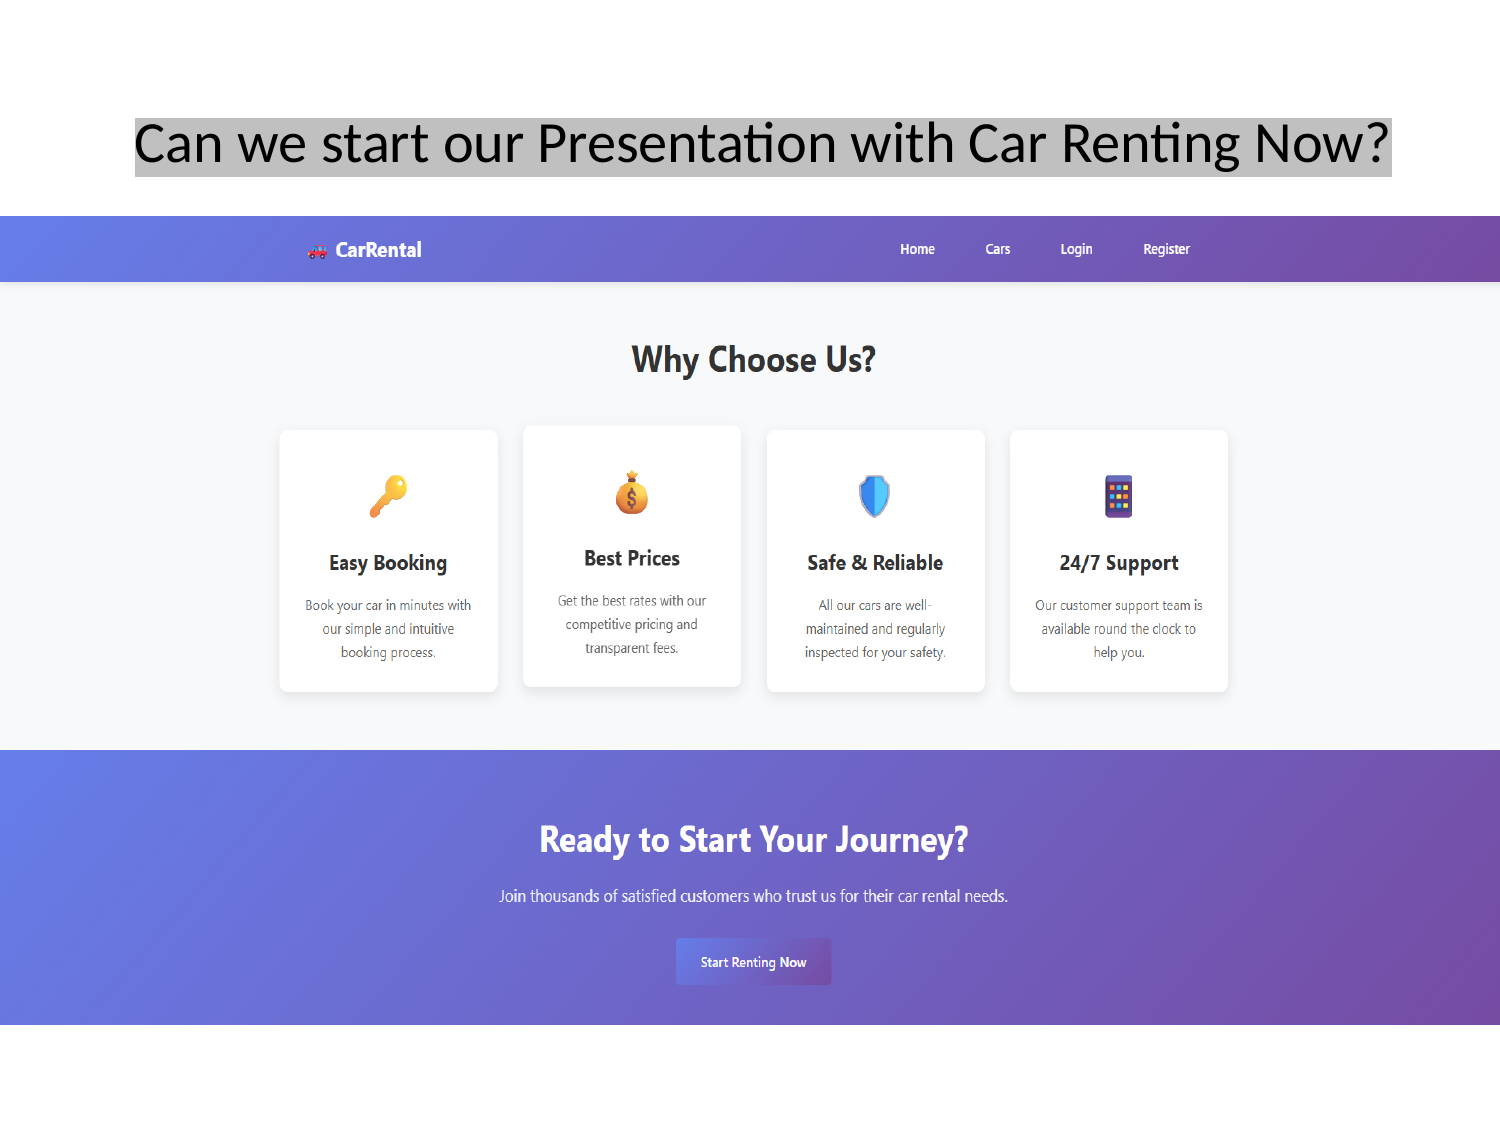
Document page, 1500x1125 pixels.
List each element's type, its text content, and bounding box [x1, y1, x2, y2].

title Can we start our Presentation with Car Renting Now? [75, 45, 1452, 215]
picture [0, 216, 1500, 1026]
